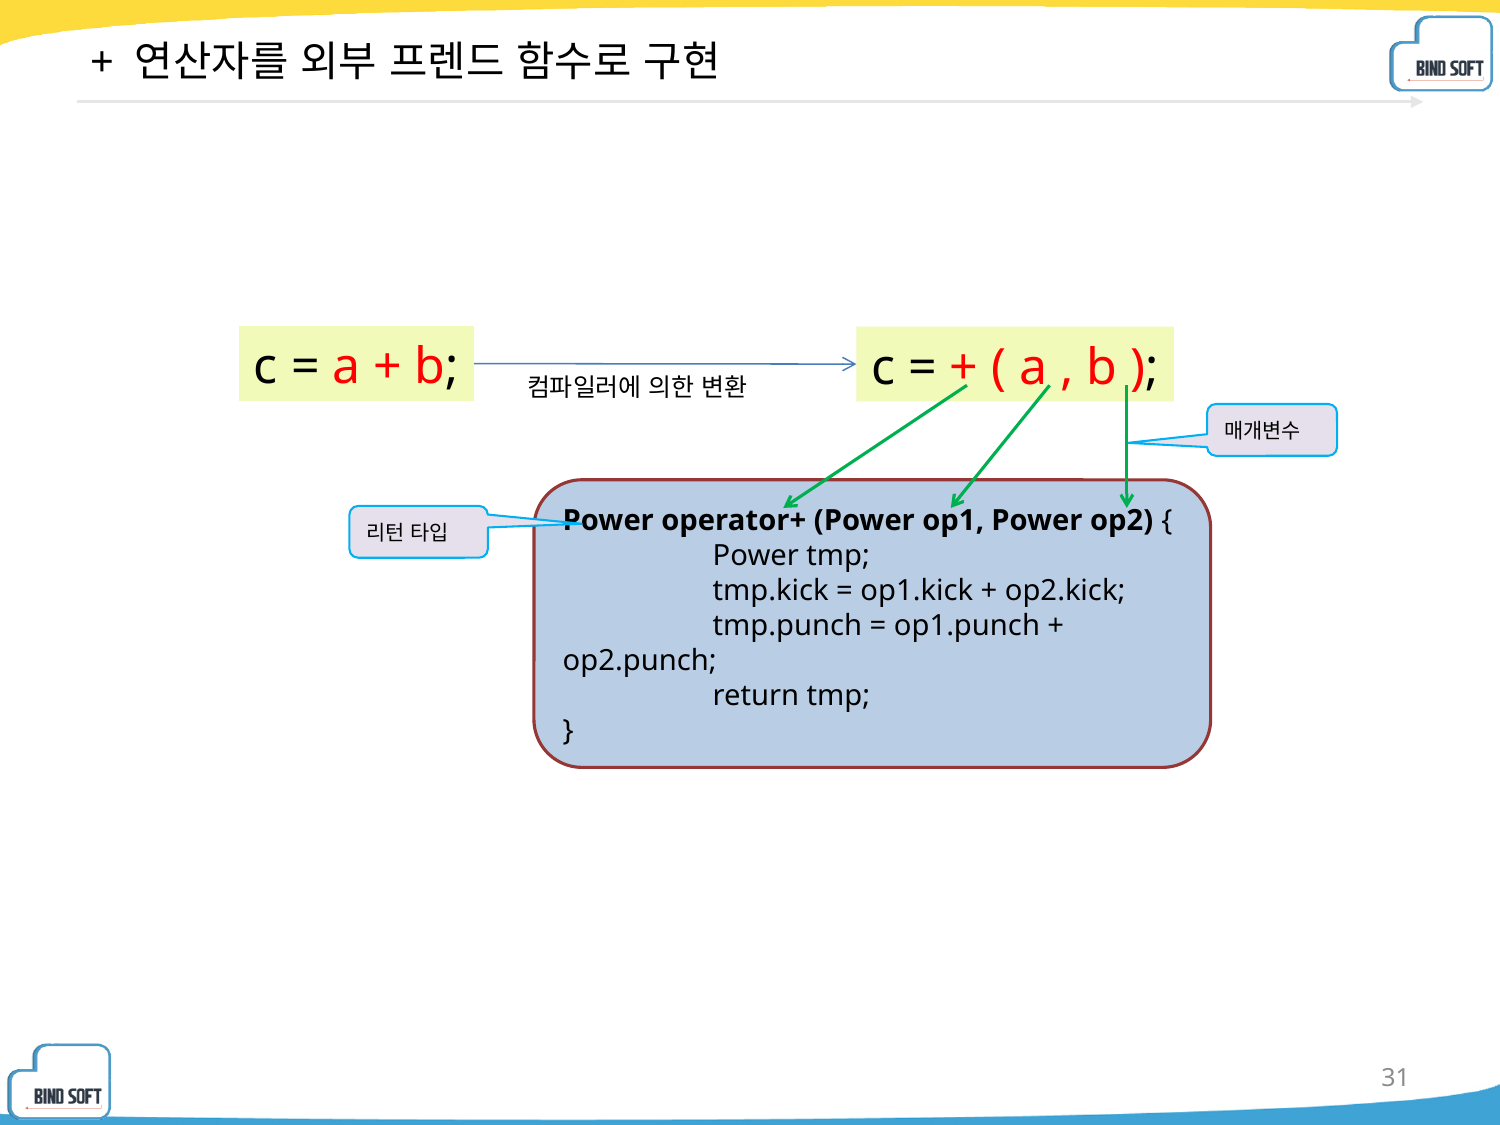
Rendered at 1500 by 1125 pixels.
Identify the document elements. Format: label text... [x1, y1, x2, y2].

text_box 매개변수 [1131, 401, 1340, 458]
slide_number 31 [1074, 1054, 1425, 1103]
text_box c = a + b; [239, 326, 475, 401]
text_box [782, 385, 948, 509]
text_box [950, 385, 1050, 509]
picture [0, 0, 1500, 96]
picture [0, 1003, 1500, 1125]
title + 연산자를 외부 프렌드 함수로 구현 [75, 11, 1425, 108]
text_box 컴파일러에 의한 변환 [512, 374, 821, 410]
text_box 리턴 타입 [347, 503, 584, 560]
text_box Power operator+ (Power op1, Power op2) { Power tmp; tmp.kick = op1.kick + op2.kick; tmp.punch = op1.punch + op2.punch; return tmp; } [533, 479, 1211, 768]
text_box c = + ( a , b ); [856, 326, 1174, 402]
